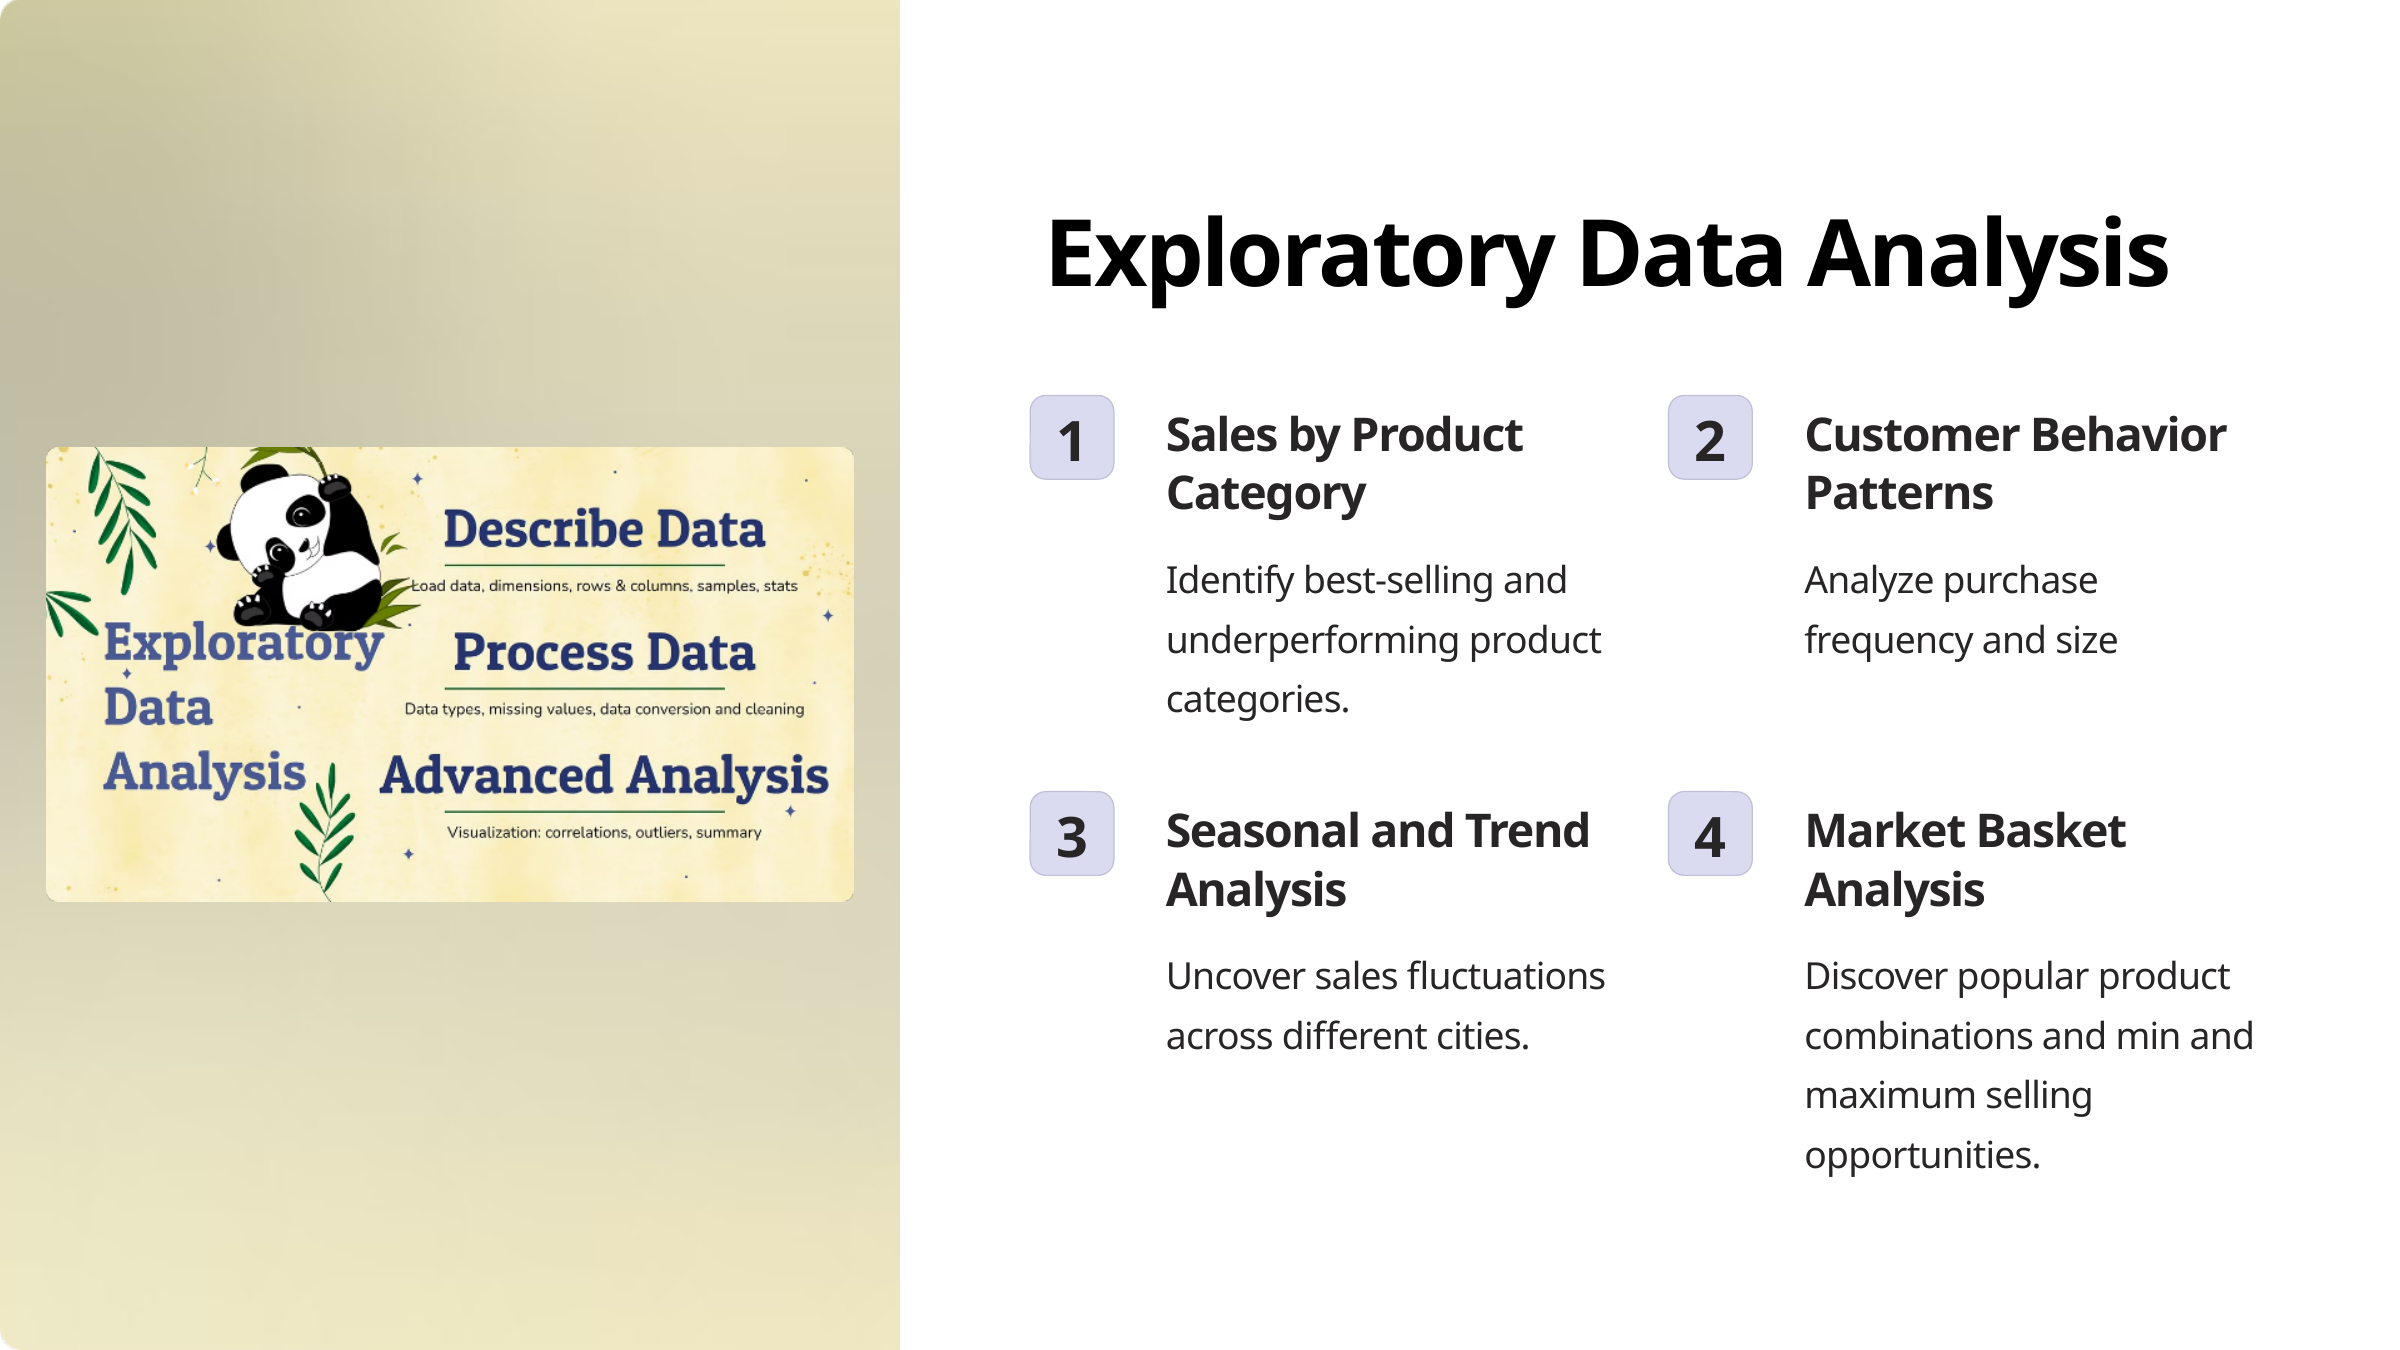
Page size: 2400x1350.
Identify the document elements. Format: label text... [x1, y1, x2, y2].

text_box Seasonal and Trend Analysis [1151, 791, 1632, 908]
text_box 4 [1692, 805, 1729, 862]
text_box Market Basket Analysis [1789, 791, 2270, 908]
text_box Analyze purchase frequency and size [1789, 533, 2270, 653]
text_box 3 [1054, 805, 1090, 862]
text_box 1 [1059, 409, 1085, 466]
text_box [1030, 791, 1114, 876]
text_box 2 [1693, 409, 1728, 466]
text_box Uncover sales fluctuations across different cities. [1151, 930, 1632, 1050]
text_box Exploratory Data Analysis [1030, 181, 2136, 298]
text_box Discover popular product combinations and min and maximum selling opportunities. [1789, 930, 2270, 1169]
text_box Customer Behavior Patterns [1789, 395, 2270, 512]
text_box Identify best-selling and underperforming product categories. [1151, 533, 1632, 713]
text_box [900, 0, 2400, 1350]
text_box Sales by Product Category [1151, 395, 1632, 512]
picture [0, 0, 900, 1350]
text_box [1030, 395, 1114, 480]
text_box [1668, 791, 1753, 876]
text_box [1668, 395, 1753, 480]
